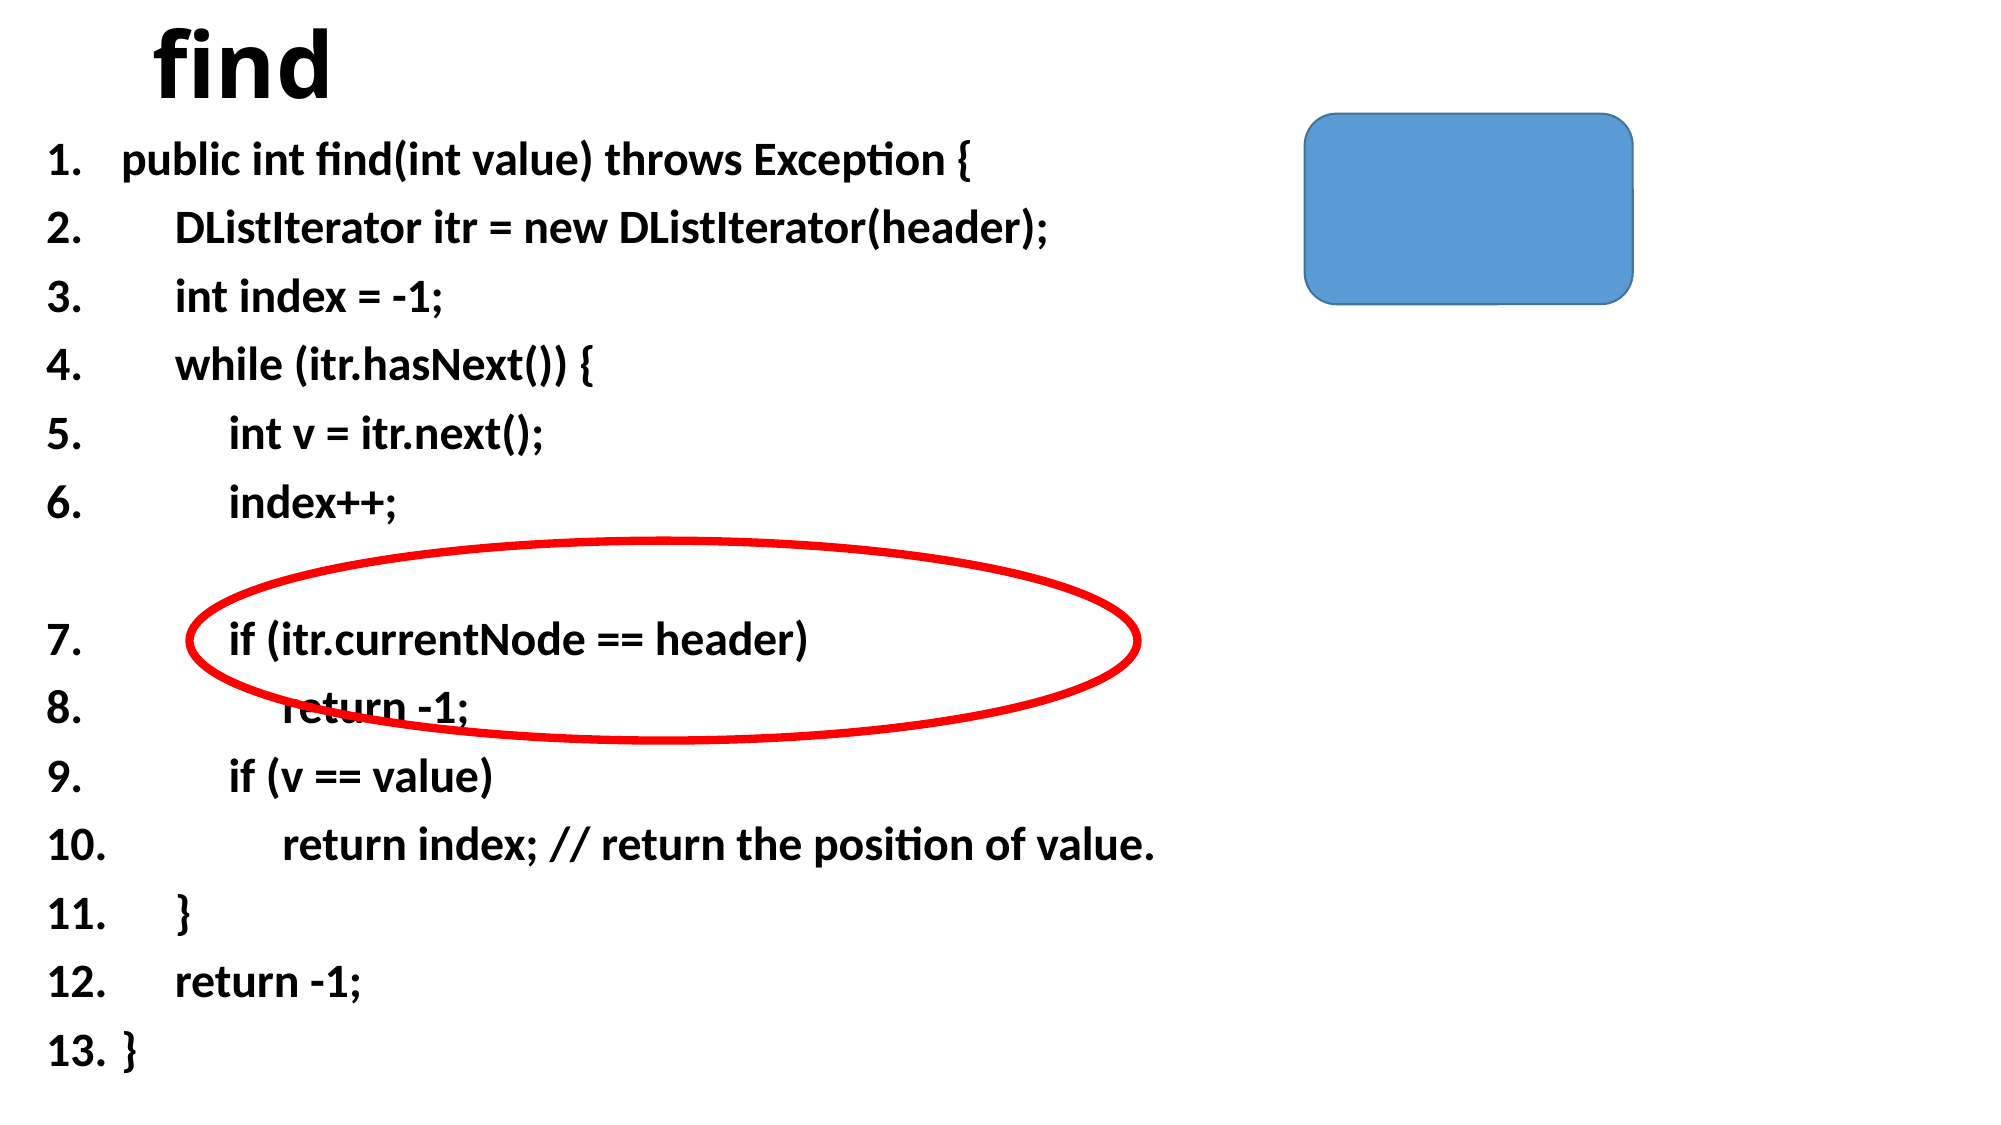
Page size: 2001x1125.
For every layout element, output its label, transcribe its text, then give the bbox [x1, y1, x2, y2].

list public int find(int value) throws Exception { DListIterator itr = new DListIterator(header); int index = -1; while (itr.hasNext()) { int v = itr.next(); index++; if (itr.currentNode == header) return -1; if (v == value) return index; // return the position of value. } return -1; } [31, 126, 1363, 1087]
text_box [188, 539, 1139, 742]
title find [137, 0, 1863, 137]
